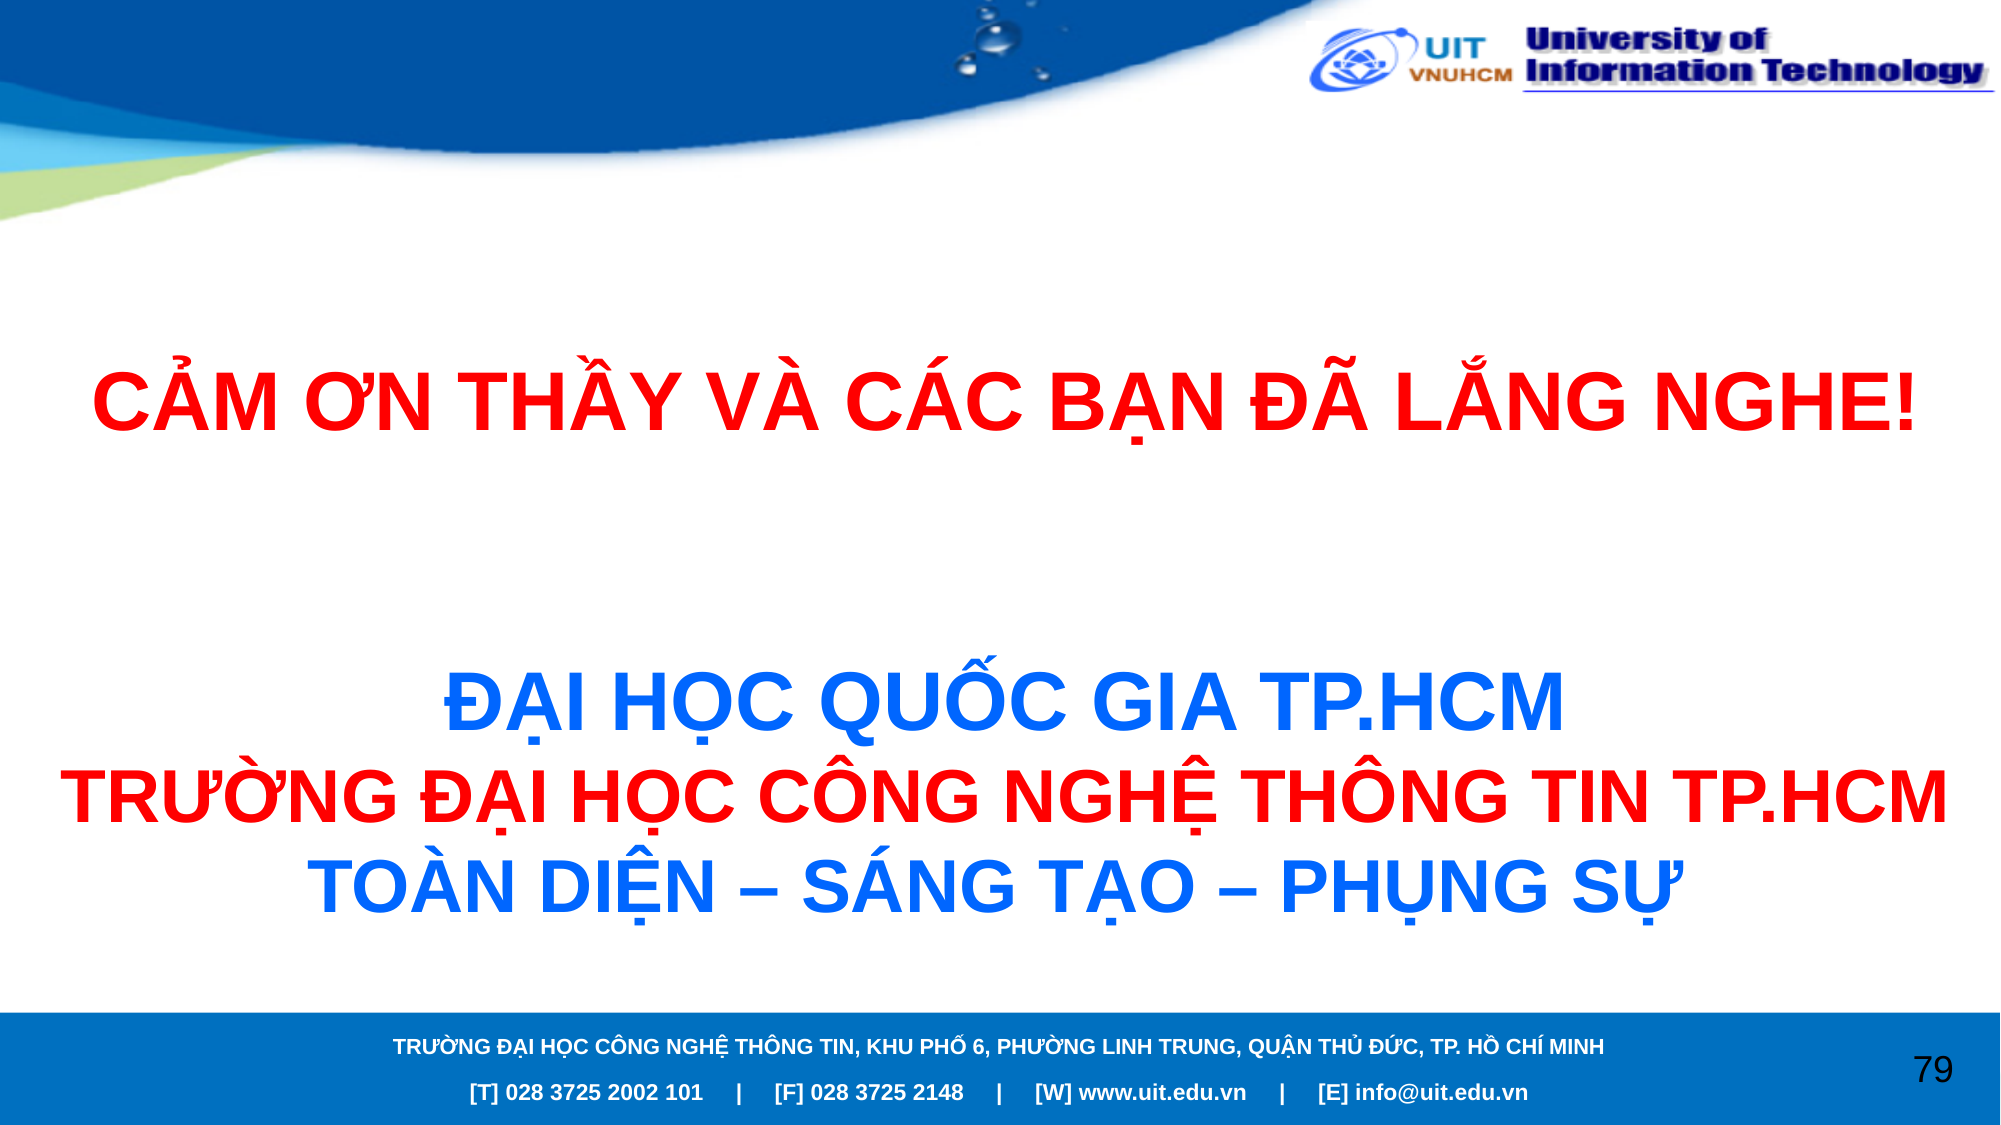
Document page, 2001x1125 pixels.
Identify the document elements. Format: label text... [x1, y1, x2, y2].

title CẢM ƠN THẦY VÀ CÁC BẠN ĐÃ LẮNG NGHE! ĐẠI HỌC QUỐC GIA TP.HCM TRƯỜNG ĐẠI HỌC CÔNG NGHỆ THÔNG TIN TP.HCM TOÀN DIỆN – SÁNG TẠO – PHỤNG SỰ [37, 349, 1975, 925]
picture [0, 0, 2001, 1125]
